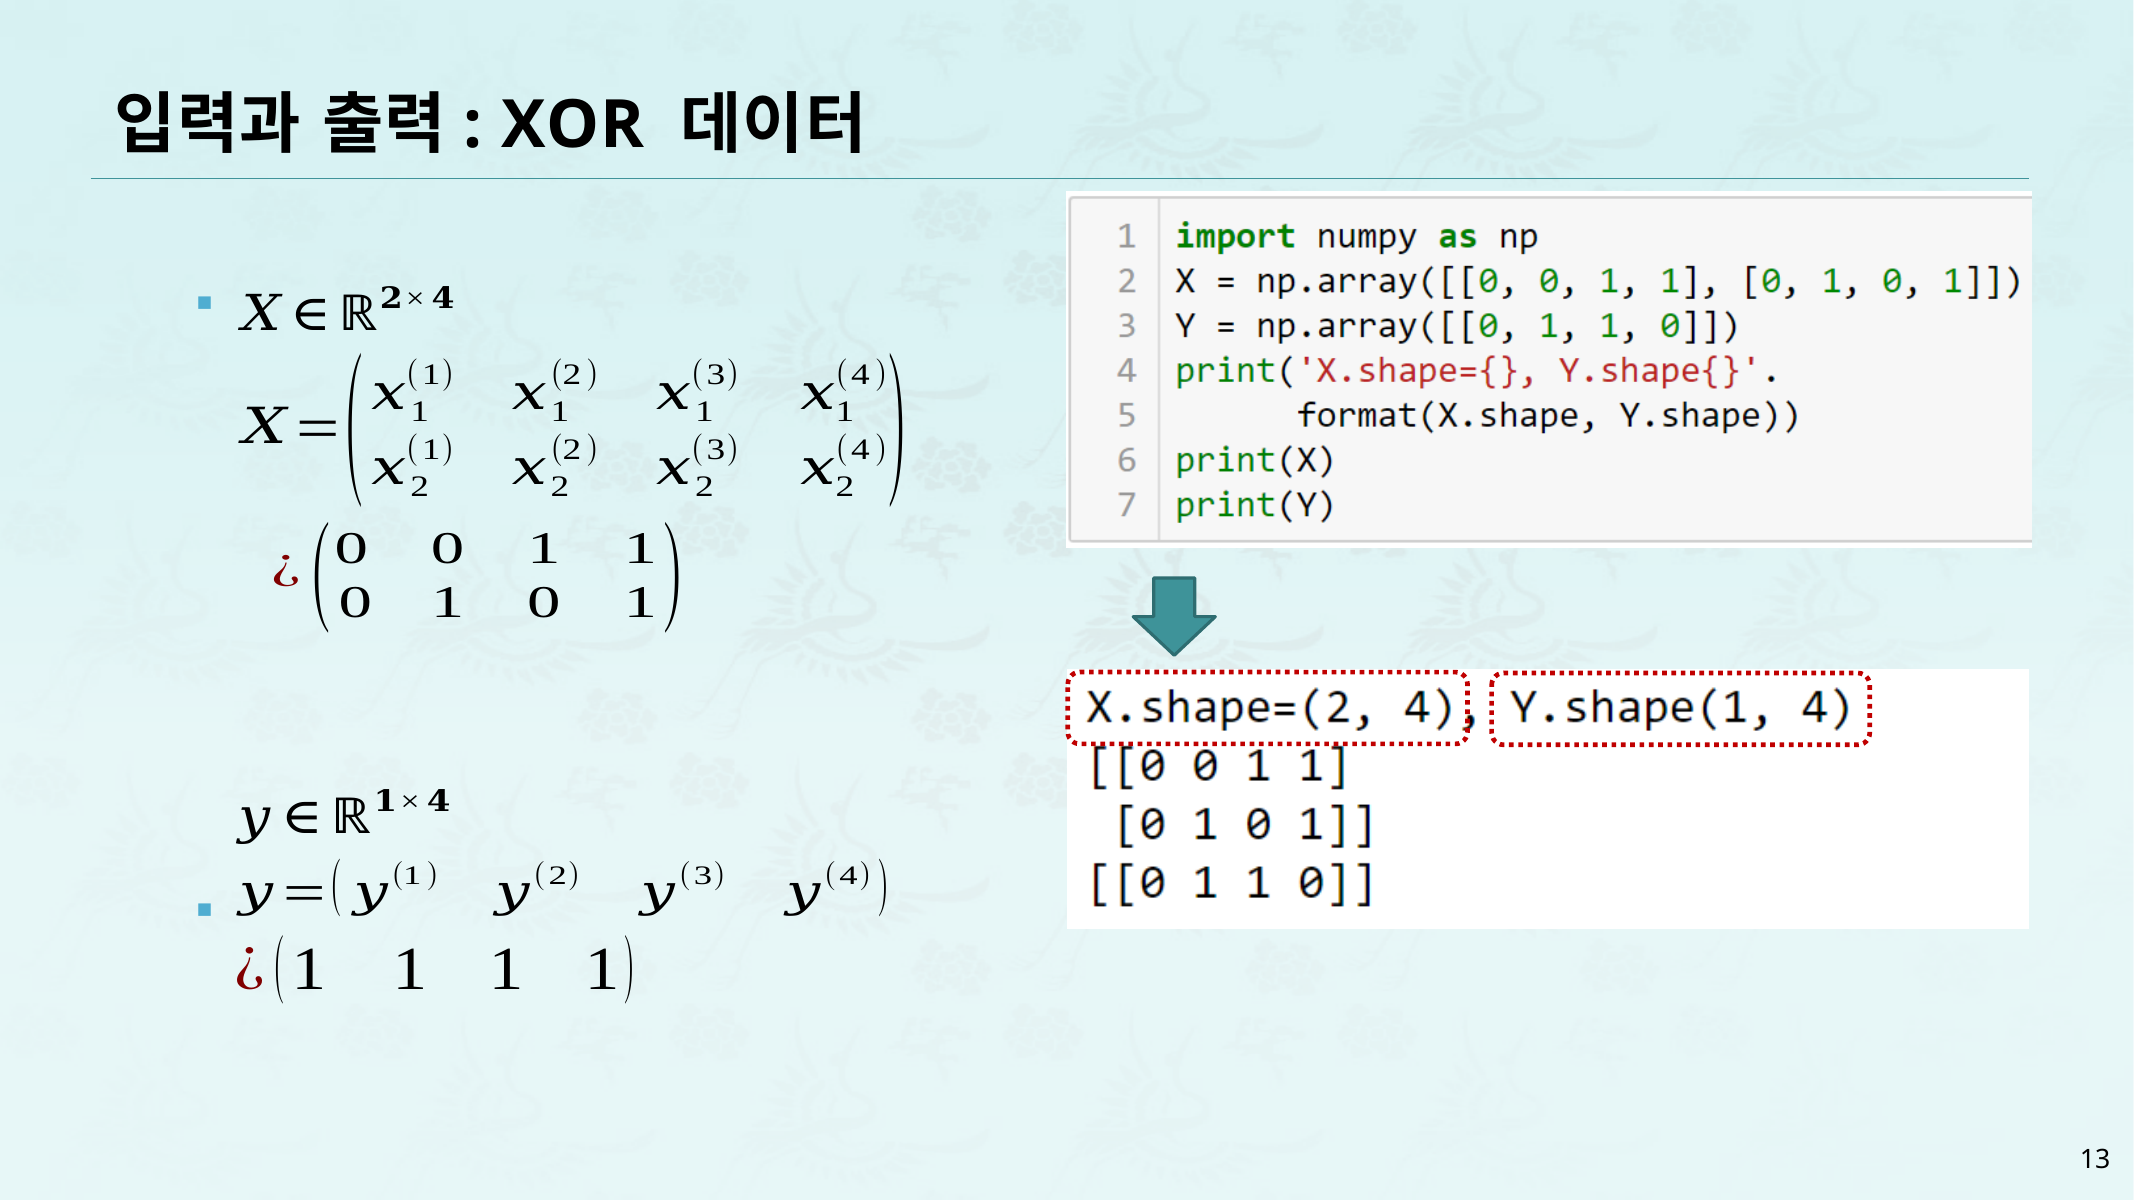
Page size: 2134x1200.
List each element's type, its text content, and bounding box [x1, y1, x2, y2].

picture [1067, 669, 2030, 929]
list [99, 191, 1044, 1129]
text_box [1131, 576, 1217, 657]
title 입력과 출력: XOR 데이터 [99, 62, 2029, 179]
slide_number 13 [1937, 1128, 2125, 1193]
picture [1066, 191, 2032, 548]
